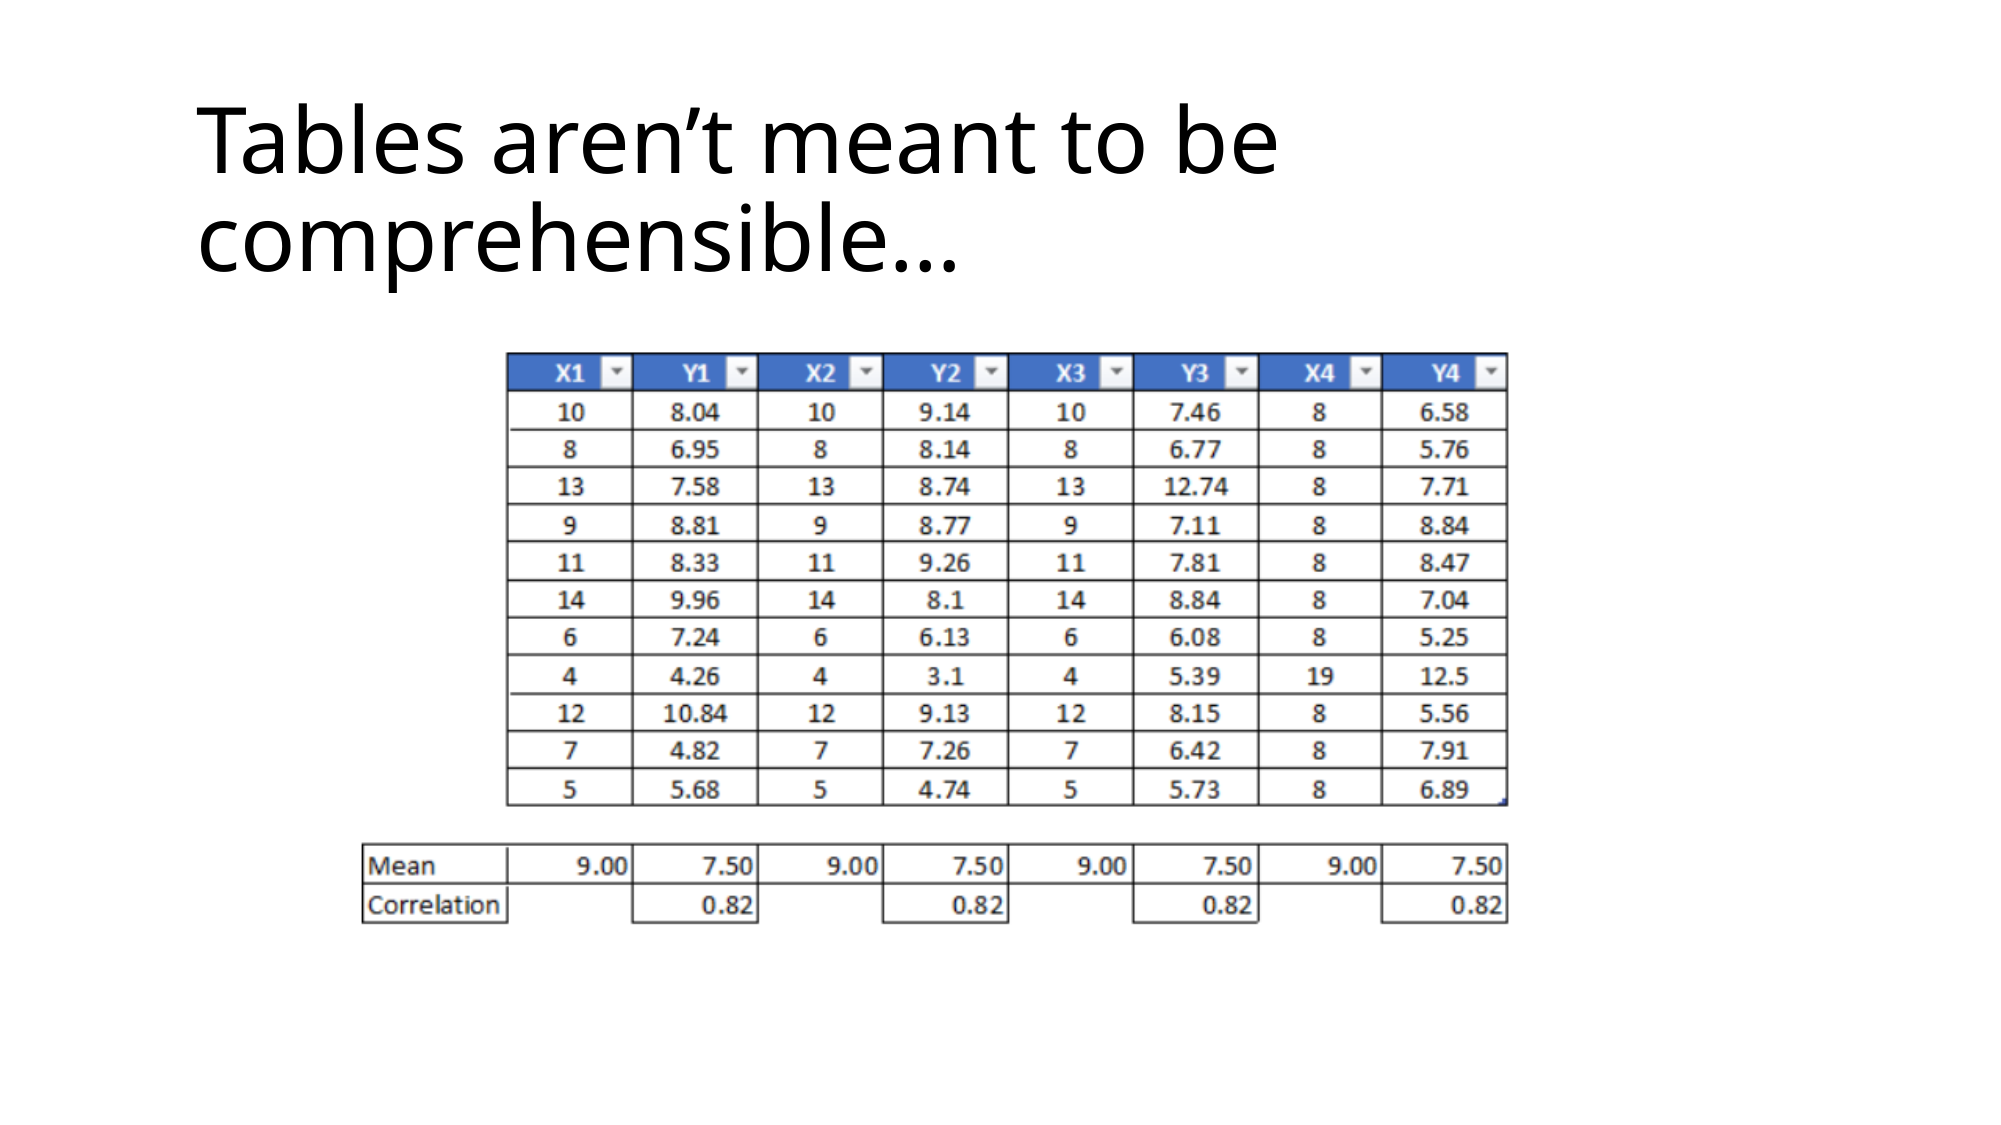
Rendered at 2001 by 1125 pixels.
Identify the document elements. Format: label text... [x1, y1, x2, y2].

picture [351, 312, 1565, 954]
title Tables aren’t meant to be comprehensible… [181, 84, 1907, 302]
